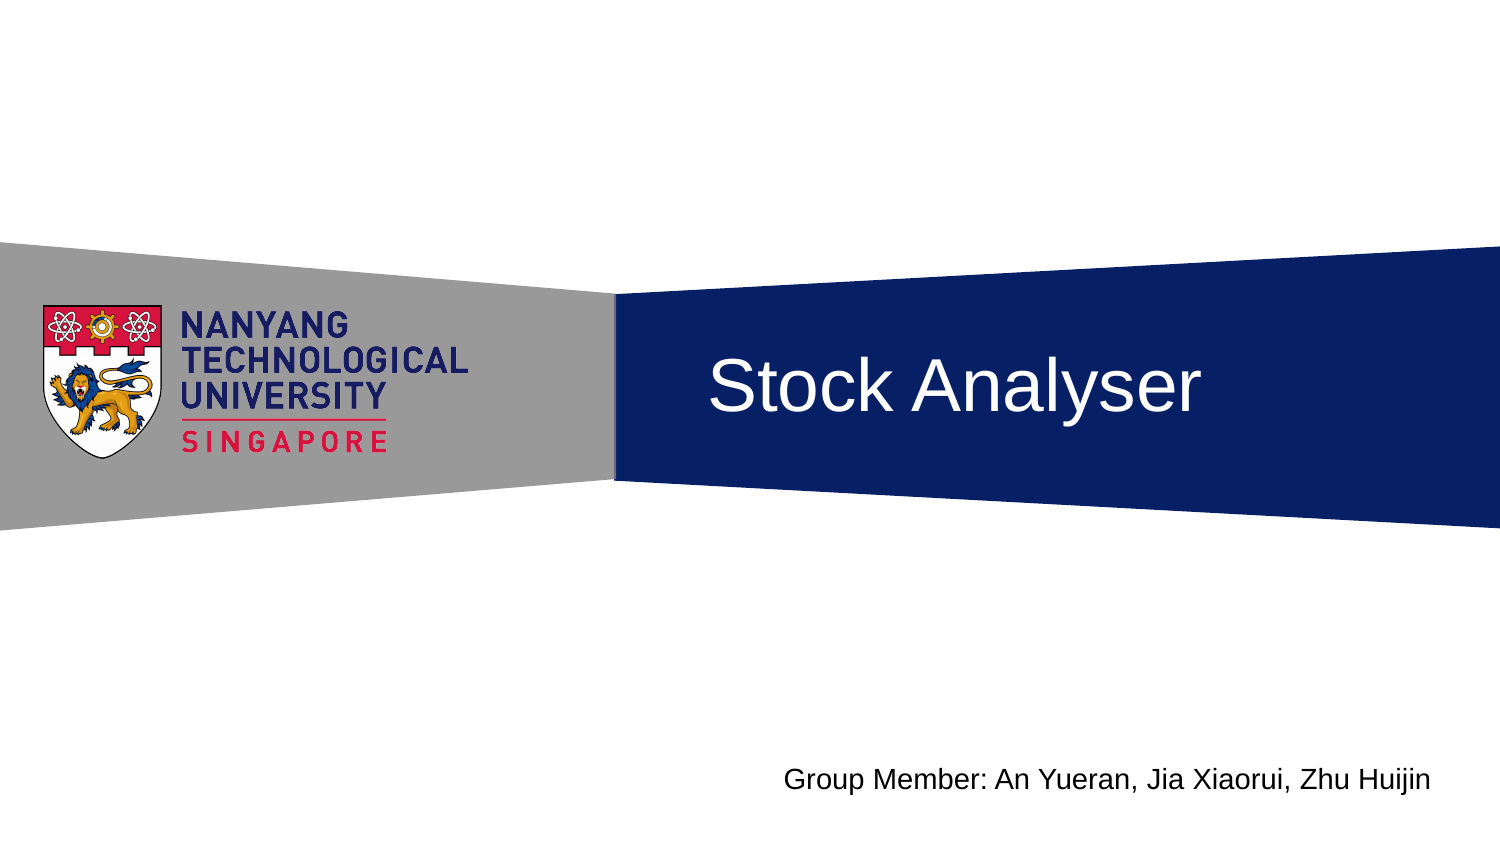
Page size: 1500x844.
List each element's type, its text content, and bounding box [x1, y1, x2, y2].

text_box Stock Analyser [695, 331, 1215, 433]
text_box Group Member: An Yueran, Jia Xiaorui, Zhu Huijin [768, 742, 1500, 804]
text_box [0, 241, 618, 532]
text_box [613, 245, 1500, 530]
picture [43, 305, 468, 459]
